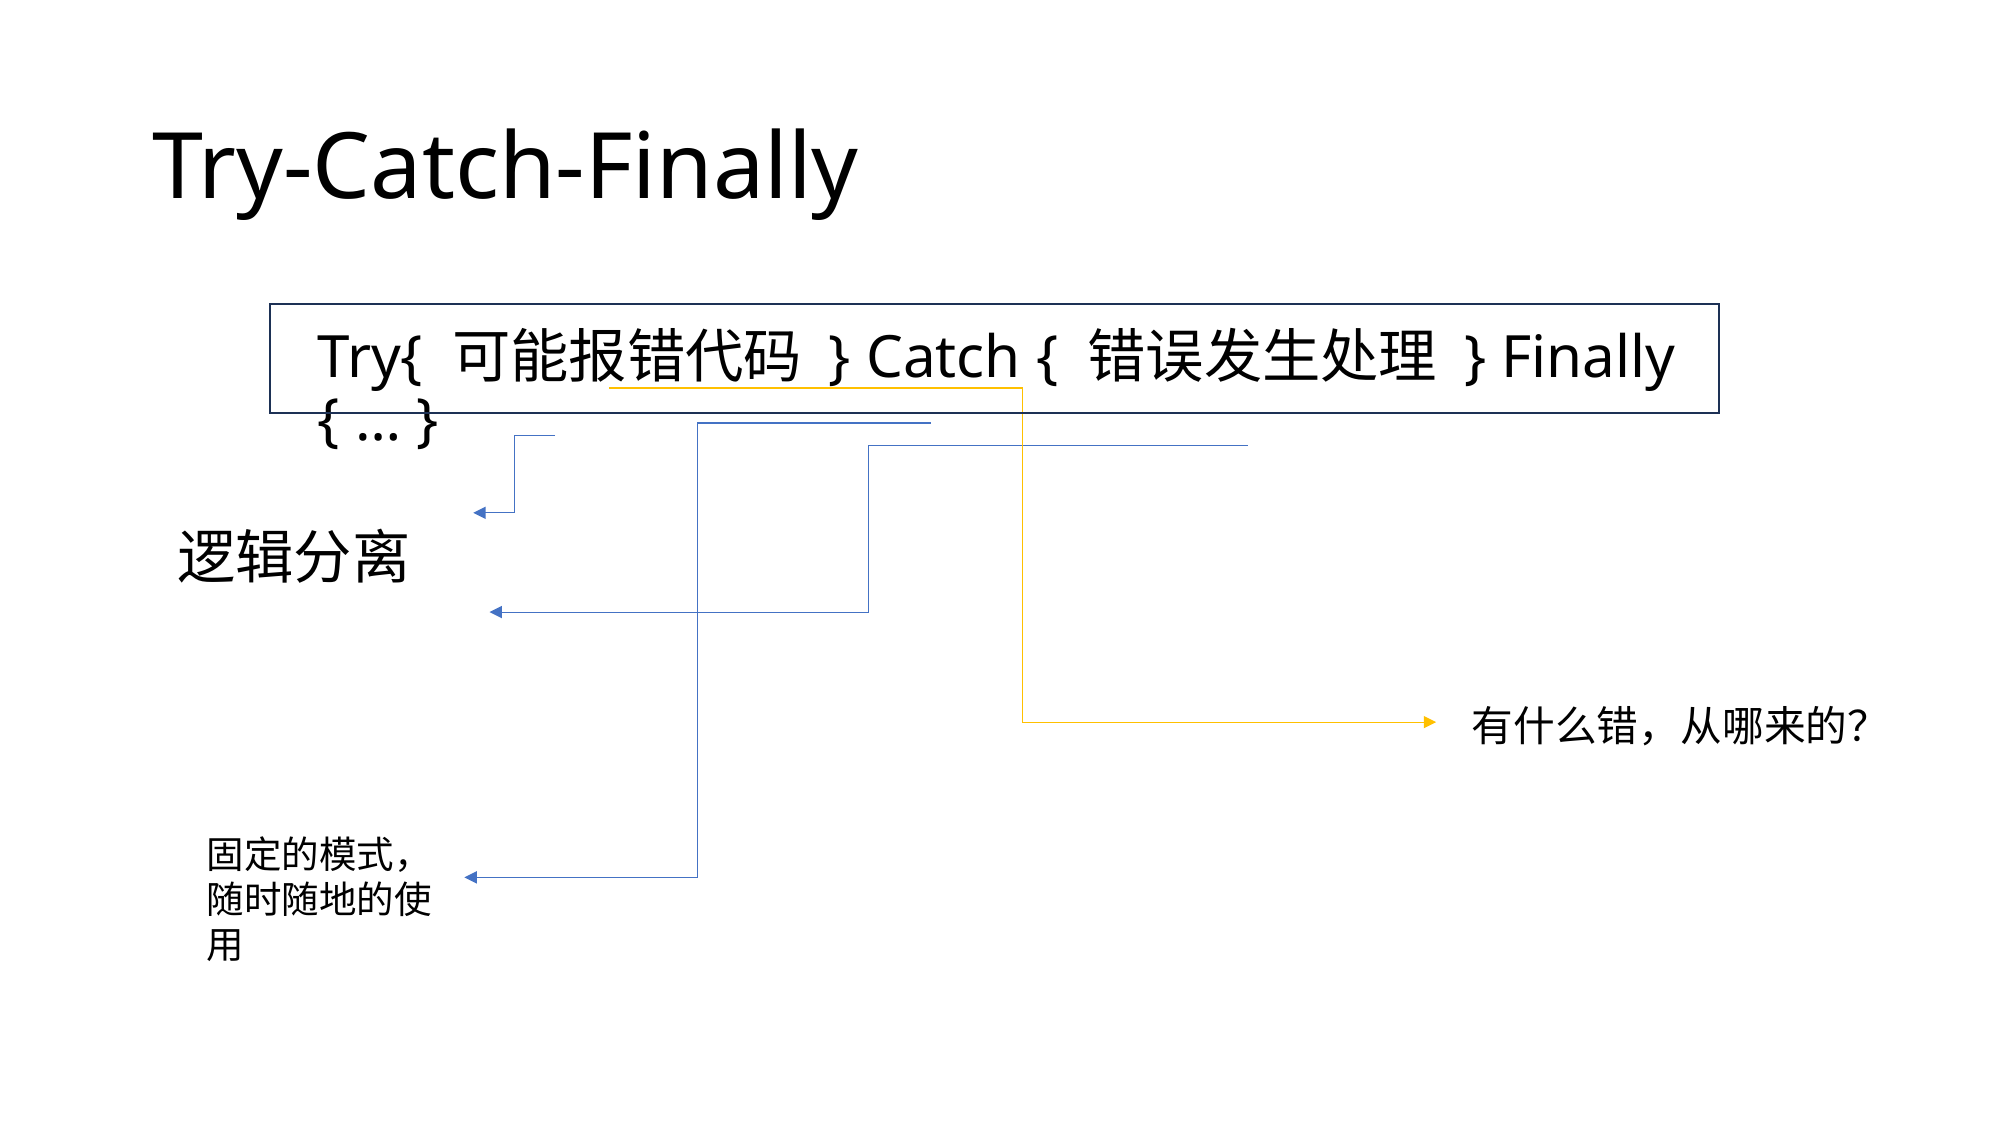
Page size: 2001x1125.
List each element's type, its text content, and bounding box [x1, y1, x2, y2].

text_box 逻辑分离 [162, 512, 443, 598]
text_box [608, 387, 1437, 723]
text_box [269, 303, 1720, 414]
text_box 有什么错，从哪来的？ [1456, 691, 1913, 757]
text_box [464, 423, 931, 878]
title Try-Catch-Finally [137, 59, 1863, 278]
text_box 固定的模式，随时随地的使用 [192, 823, 454, 974]
